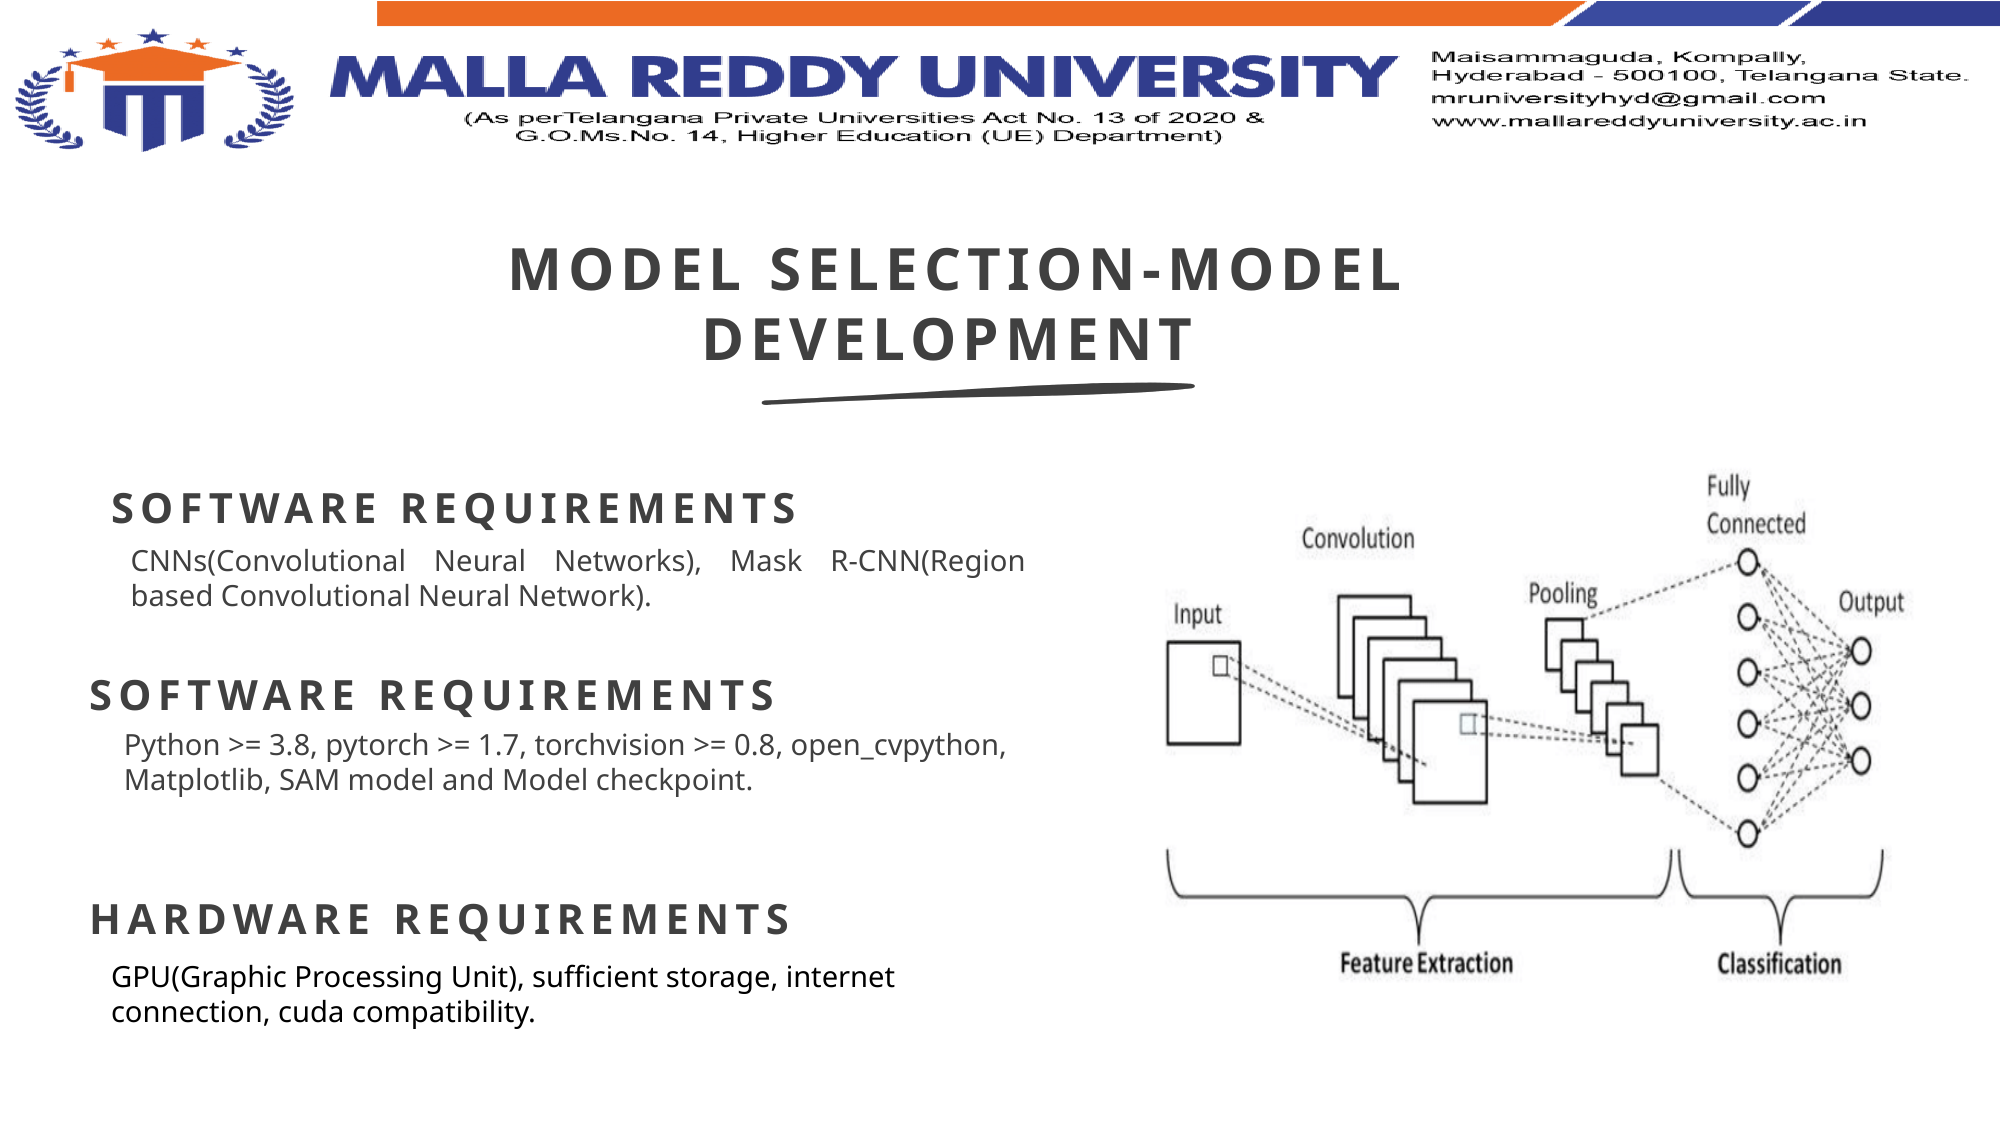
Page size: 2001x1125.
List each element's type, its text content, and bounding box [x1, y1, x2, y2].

text_box Python >= 3.8, pytorch >= 1.7, torchvision >= 0.8, open_cvpython, Matplotlib, SAM model and Model checkpoint. [109, 719, 1025, 804]
picture [1133, 454, 1920, 995]
text_box SOFTWARE REQUIREMENTS [74, 644, 951, 730]
text_box MODEL SELECTION-MODEL DEVELOPMENT [466, 224, 1450, 380]
text_box HARDWARE REQUIREMENTS [74, 868, 991, 954]
text_box SOFTWARE REQUIREMENTS [96, 458, 973, 543]
picture [15, 0, 2000, 152]
text_box CNNs(Convolutional Neural Networks), Mask R-CNN(Region based Convolutional Neural Network). [115, 534, 1042, 620]
picture [761, 382, 1195, 405]
text_box GPU(Graphic Processing Unit), sufficient storage, internet connection, cuda compatibility. [96, 951, 1013, 1036]
